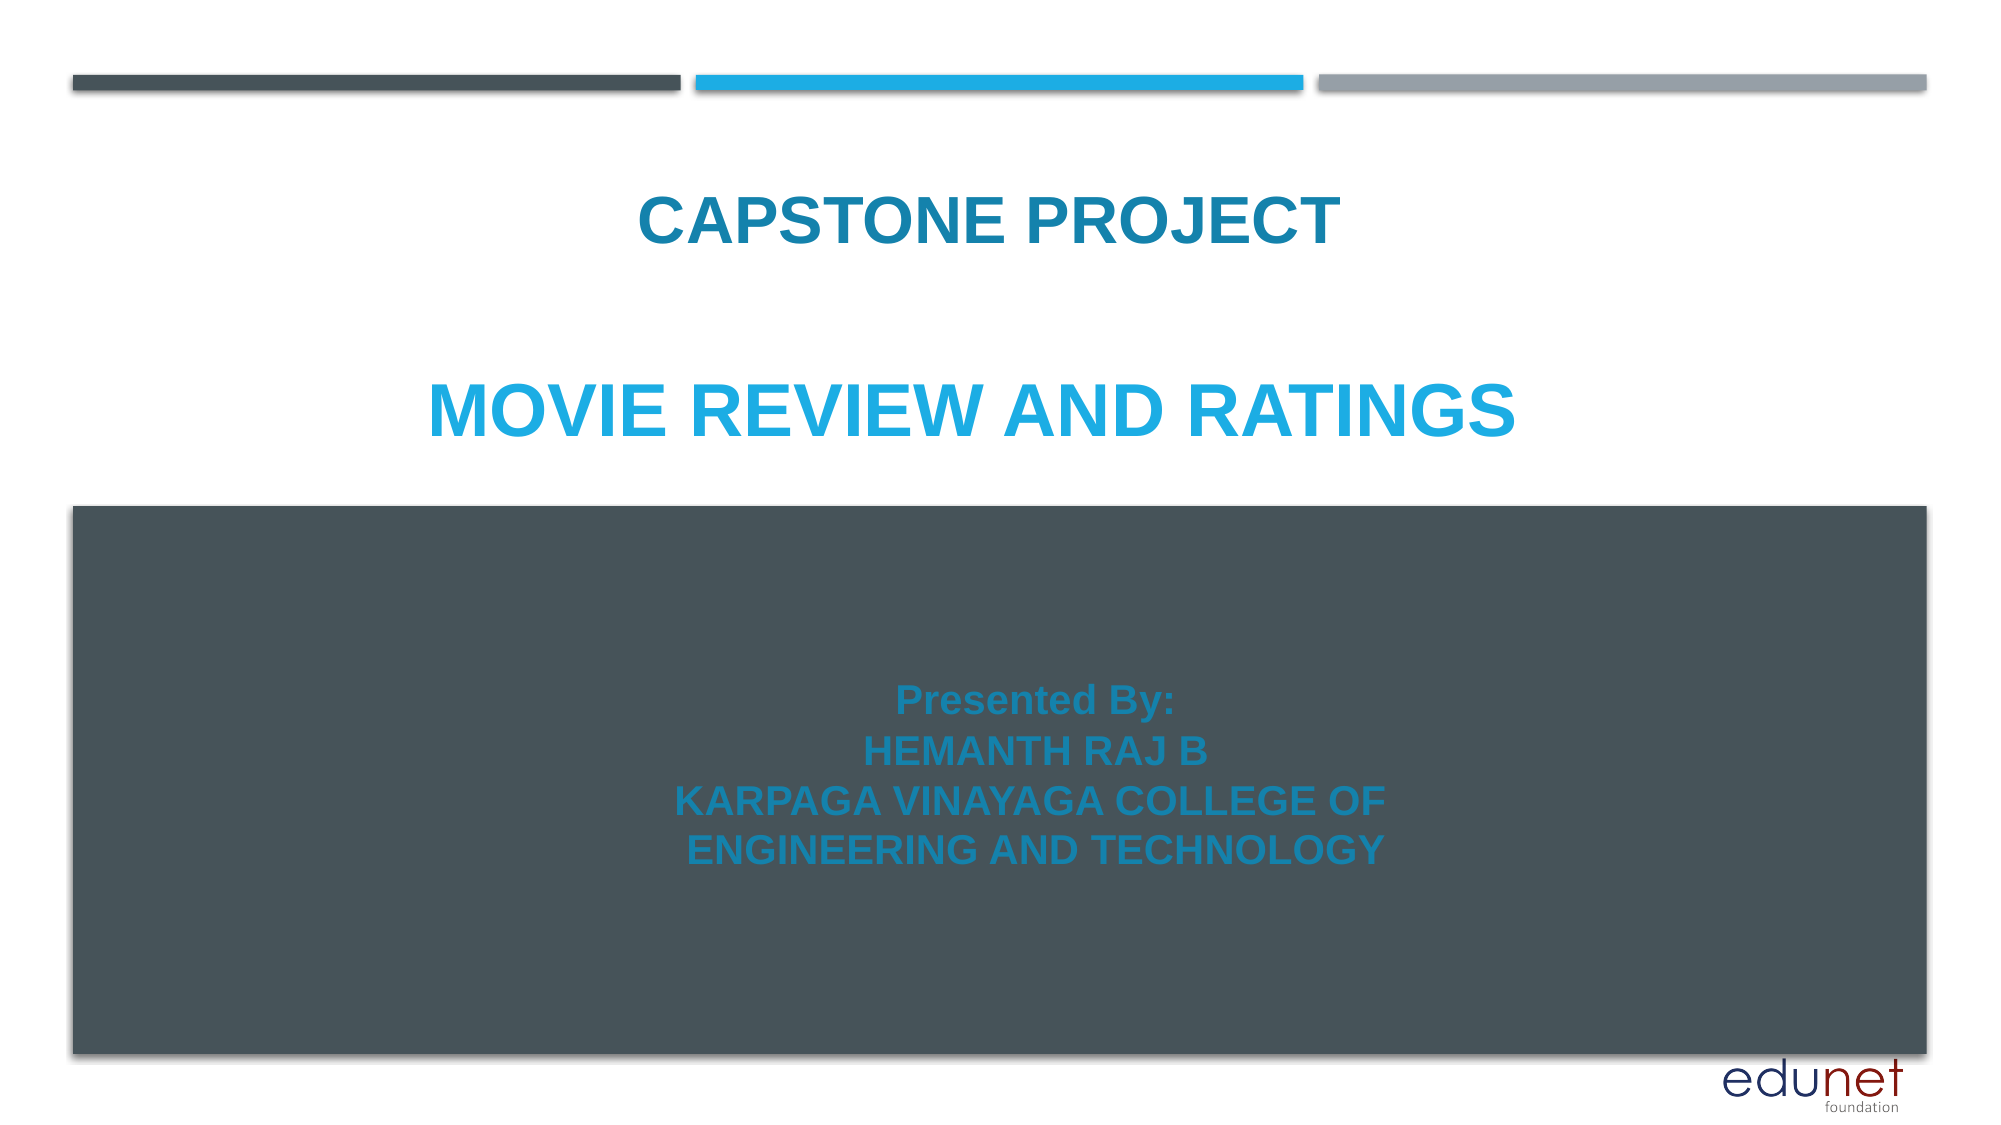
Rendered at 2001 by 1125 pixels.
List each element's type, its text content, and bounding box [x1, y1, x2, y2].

text_box CAPSTONE PROJECT [0, 169, 2000, 265]
title MOVIE REVIEW AND RATINGS [222, 298, 1723, 460]
picture [1719, 1056, 1905, 1116]
text_box Presented By: HEMANTH RAJ B KARPAGA VINAYAGA COLLEGE OF ENGINEERING AND TECHNOLOGY [248, 665, 1824, 881]
